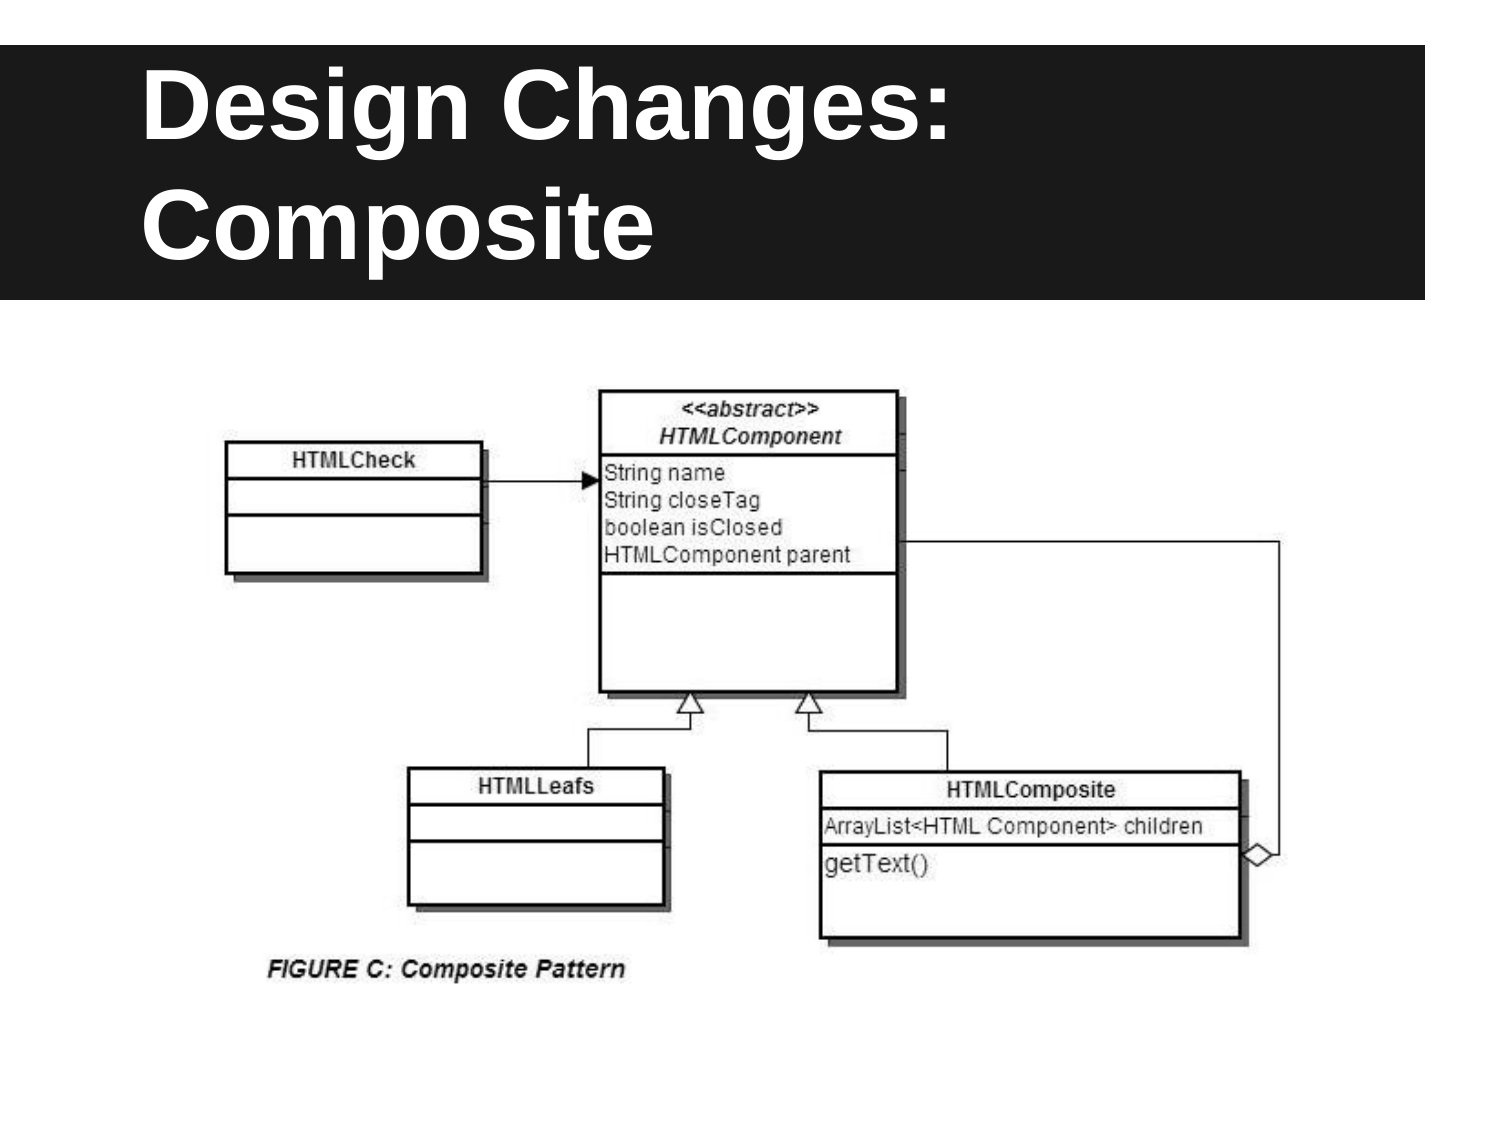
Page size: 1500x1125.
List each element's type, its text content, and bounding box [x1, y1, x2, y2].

text_box [194, 357, 1306, 1011]
title Design Changes: Composite [75, 45, 1425, 295]
